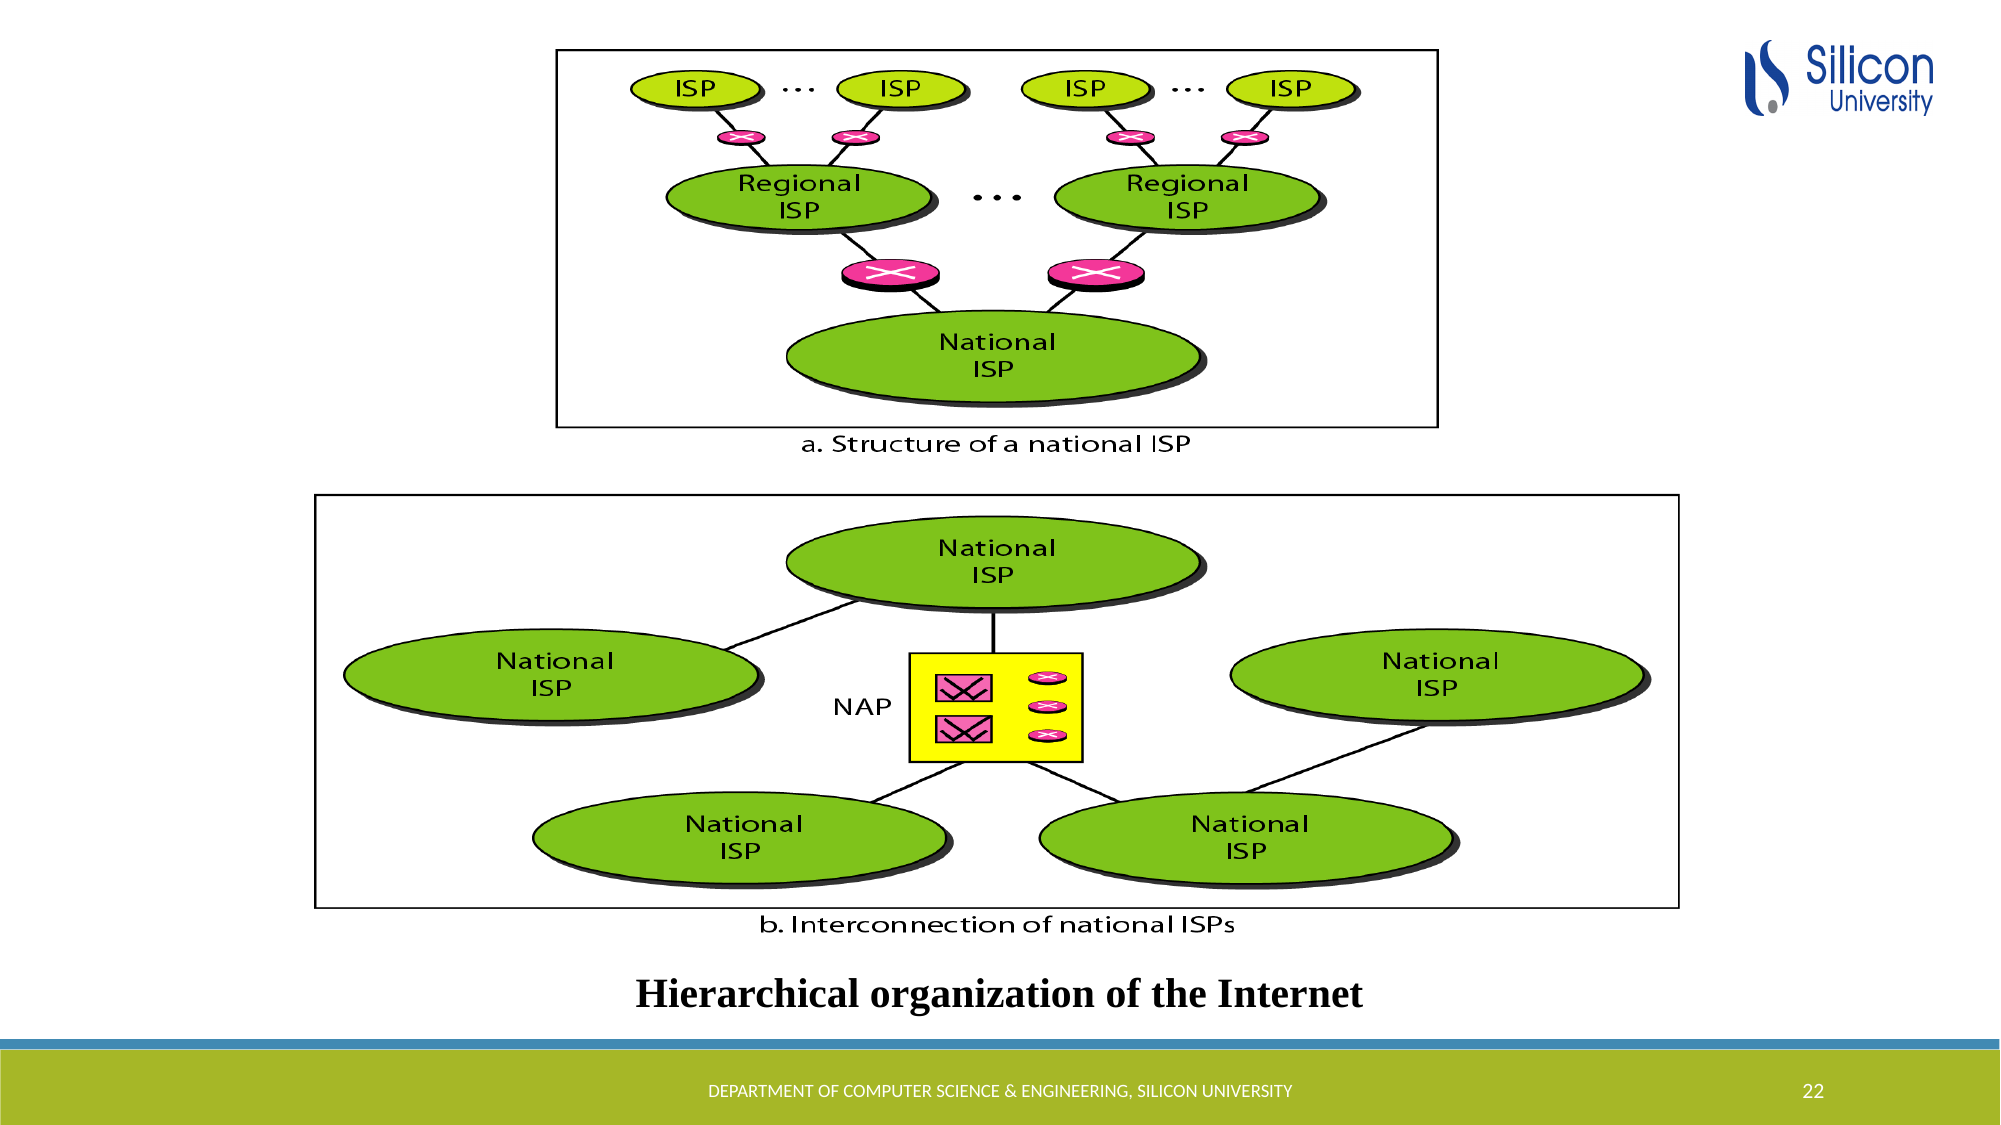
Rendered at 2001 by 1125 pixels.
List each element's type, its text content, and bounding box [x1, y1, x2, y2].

picture [1745, 39, 1934, 116]
slide_number 22 [1624, 1059, 1840, 1120]
text_box Hierarchical organization of the Internet [620, 958, 1380, 1024]
footer Department of Computer Science & Engineering, Silicon University [604, 1059, 1396, 1120]
picture [313, 48, 1681, 940]
